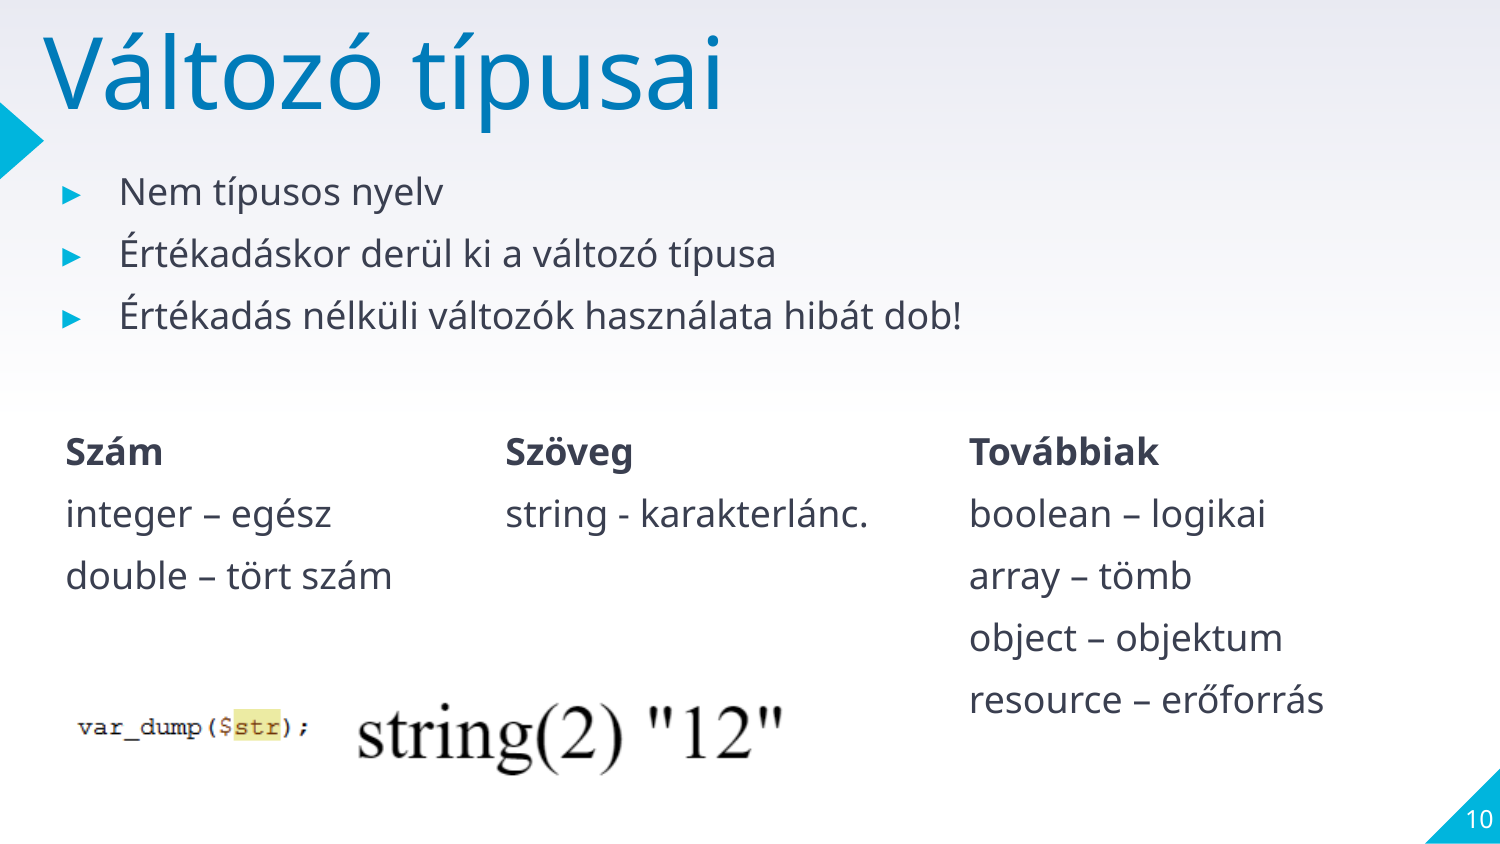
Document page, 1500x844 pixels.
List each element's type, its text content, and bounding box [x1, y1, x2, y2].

picture [64, 686, 847, 797]
text_box Nem típusos nyelv Értékadáskor derül ki a változó típusa Értékadás nélküli változók használata hibát dob! [43, 163, 1440, 373]
list Szám integer – egész double – tört szám [65, 423, 505, 698]
title Változó típusai [43, 32, 969, 132]
text_box Továbbiak boolean – logikai array – tömb object – objektum resource – erőforrás [968, 423, 1409, 698]
slide_number 10 [1418, 760, 1494, 838]
list Szöveg string - karakterlánc. [505, 423, 946, 698]
